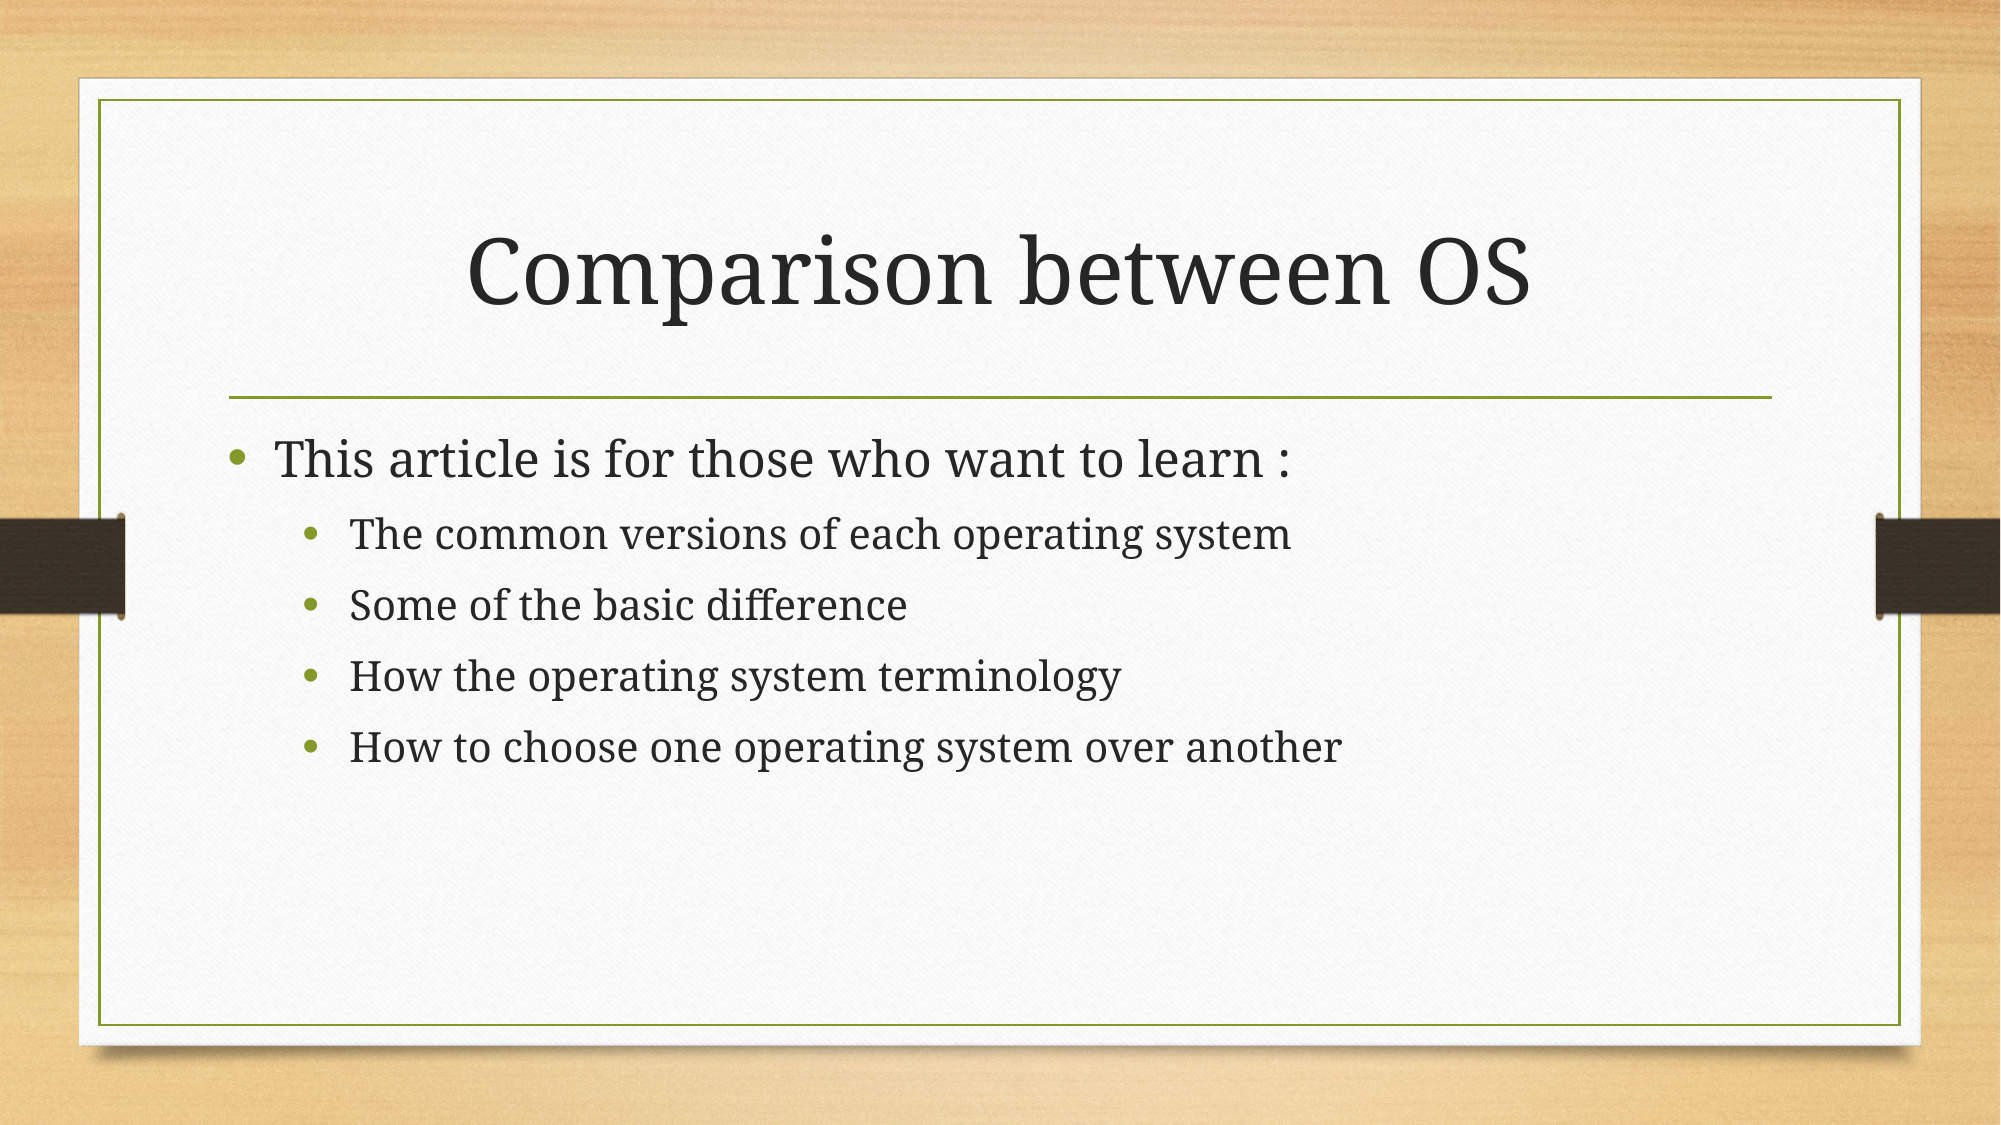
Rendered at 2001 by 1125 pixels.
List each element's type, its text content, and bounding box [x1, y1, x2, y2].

picture [0, 0, 2001, 1125]
title Comparison between OS [212, 161, 1788, 375]
list This article is for those who want to learn : The common versions of each operating system Some of the basic difference How the operating system terminology How to choose one operating system over another [212, 419, 1788, 964]
